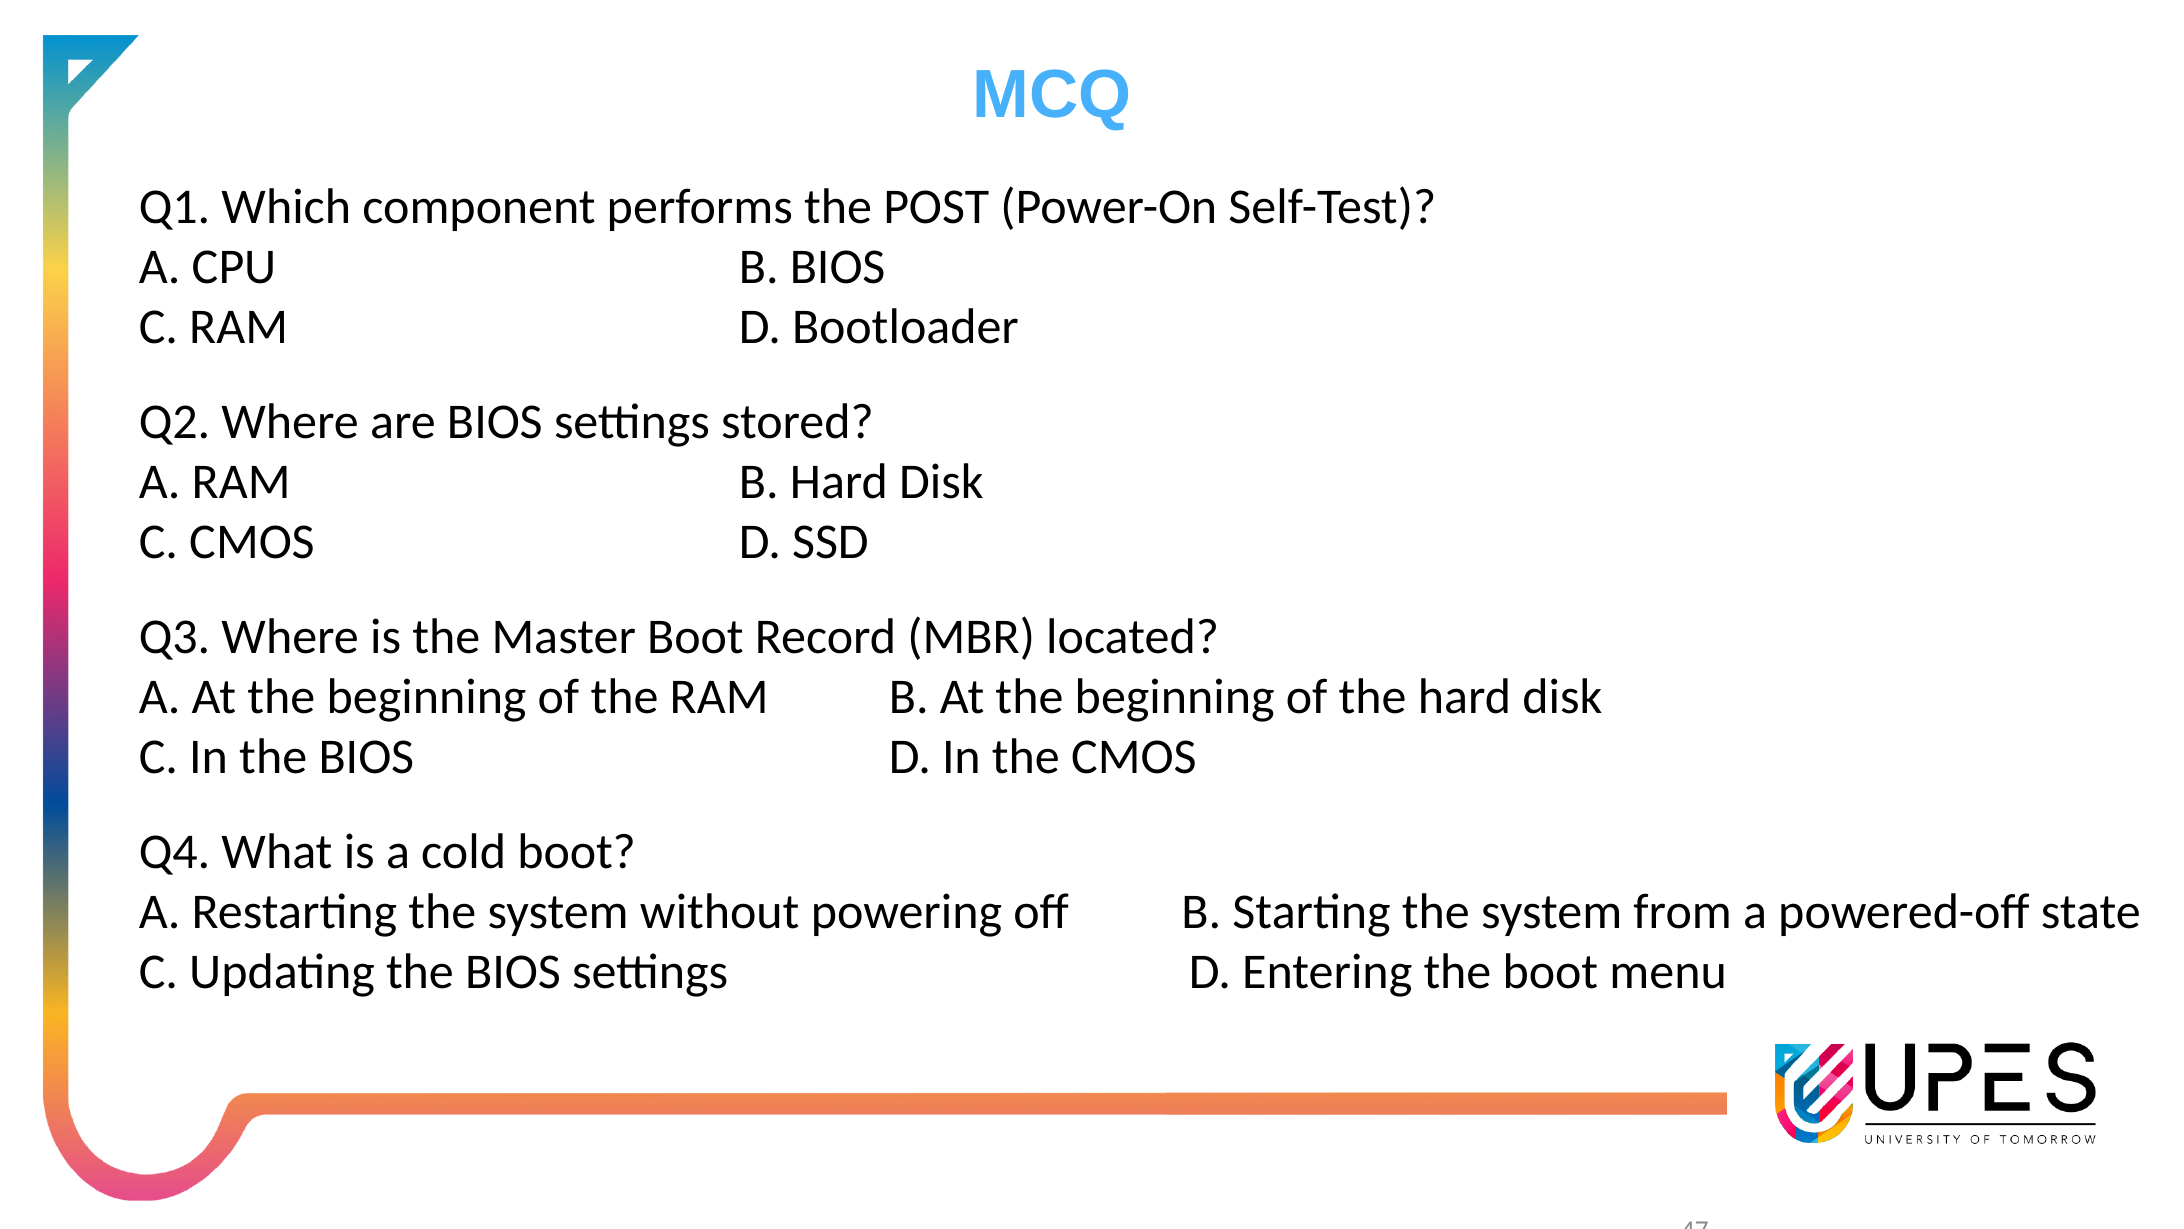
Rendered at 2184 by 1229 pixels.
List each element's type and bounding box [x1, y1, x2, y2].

list [0, 0, 2184, 1229]
